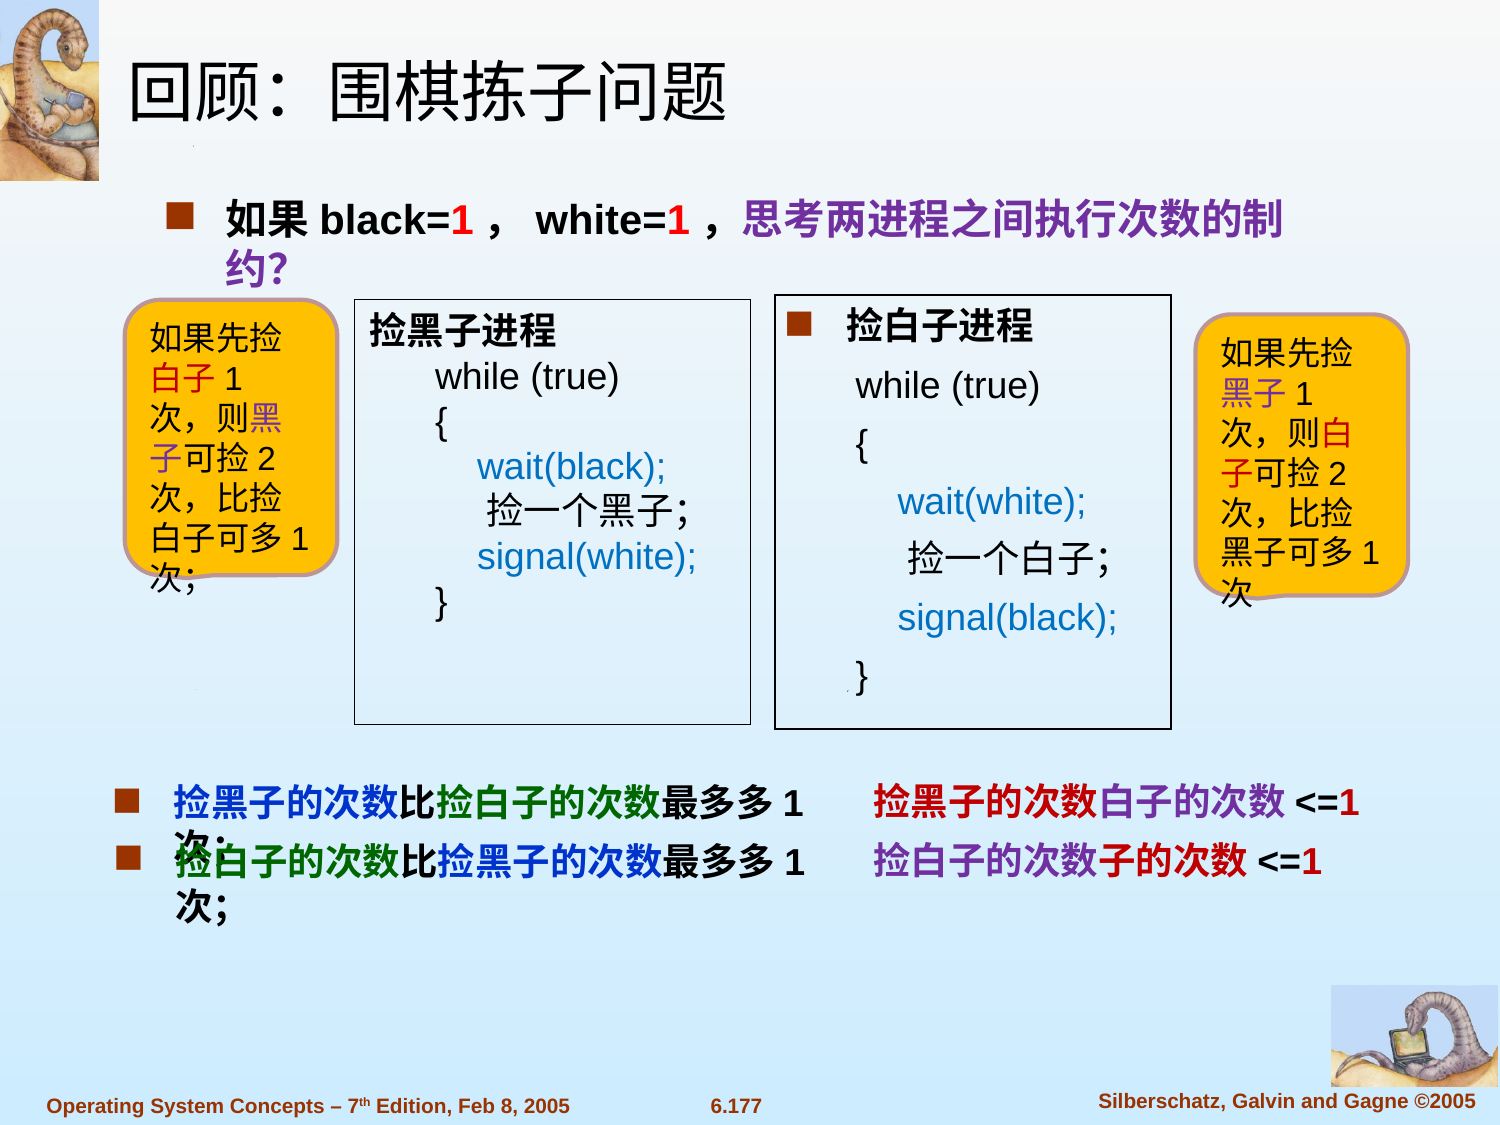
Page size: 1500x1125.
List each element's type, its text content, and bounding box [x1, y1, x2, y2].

text_box 如果先捡白子1次，则黑子可捡2次，比捡白子可多1次； [122, 297, 340, 581]
text_box 如果先捡黑子1次，则白子可捡2次，比捡黑子可多1次 [1193, 312, 1411, 601]
title 回顾：围棋拣子问题 [112, 37, 1438, 138]
text_box 捡白子的次数比捡黑子的次数最多多1次； [104, 829, 895, 892]
text_box 如果black=1，white=1，思考两进程之间执行次数的制约？ [154, 184, 1374, 285]
text_box 捡白子进程 while (true) { wait(white); 捡一个白子； signal(black); } [774, 294, 1171, 729]
picture [0, 0, 99, 181]
picture [1331, 985, 1498, 1087]
text_box 捡黑子的次数比捡白子的次数最多多1次； [102, 771, 893, 834]
list 捡黑子进程 while (true) { wait(black); 捡一个黑子； signal(white); } [354, 299, 751, 725]
